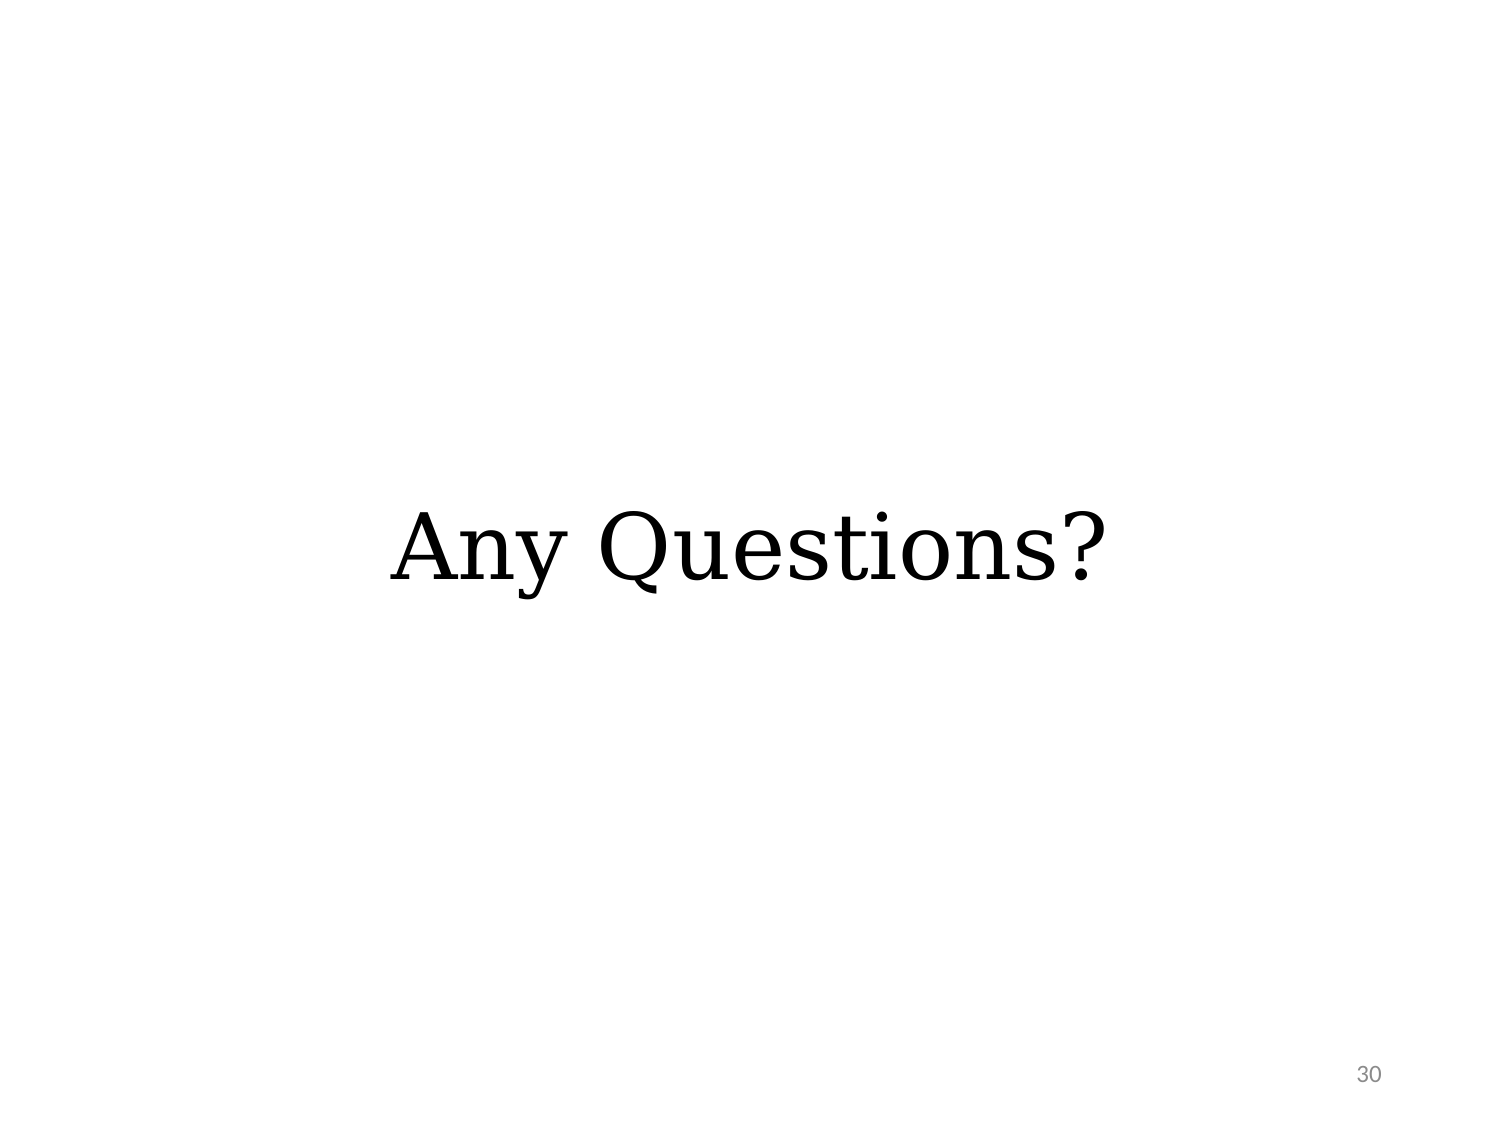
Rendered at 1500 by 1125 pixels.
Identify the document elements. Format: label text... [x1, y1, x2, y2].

slide_number 30 [1059, 1042, 1397, 1103]
title Any Questions? [103, 407, 1397, 625]
